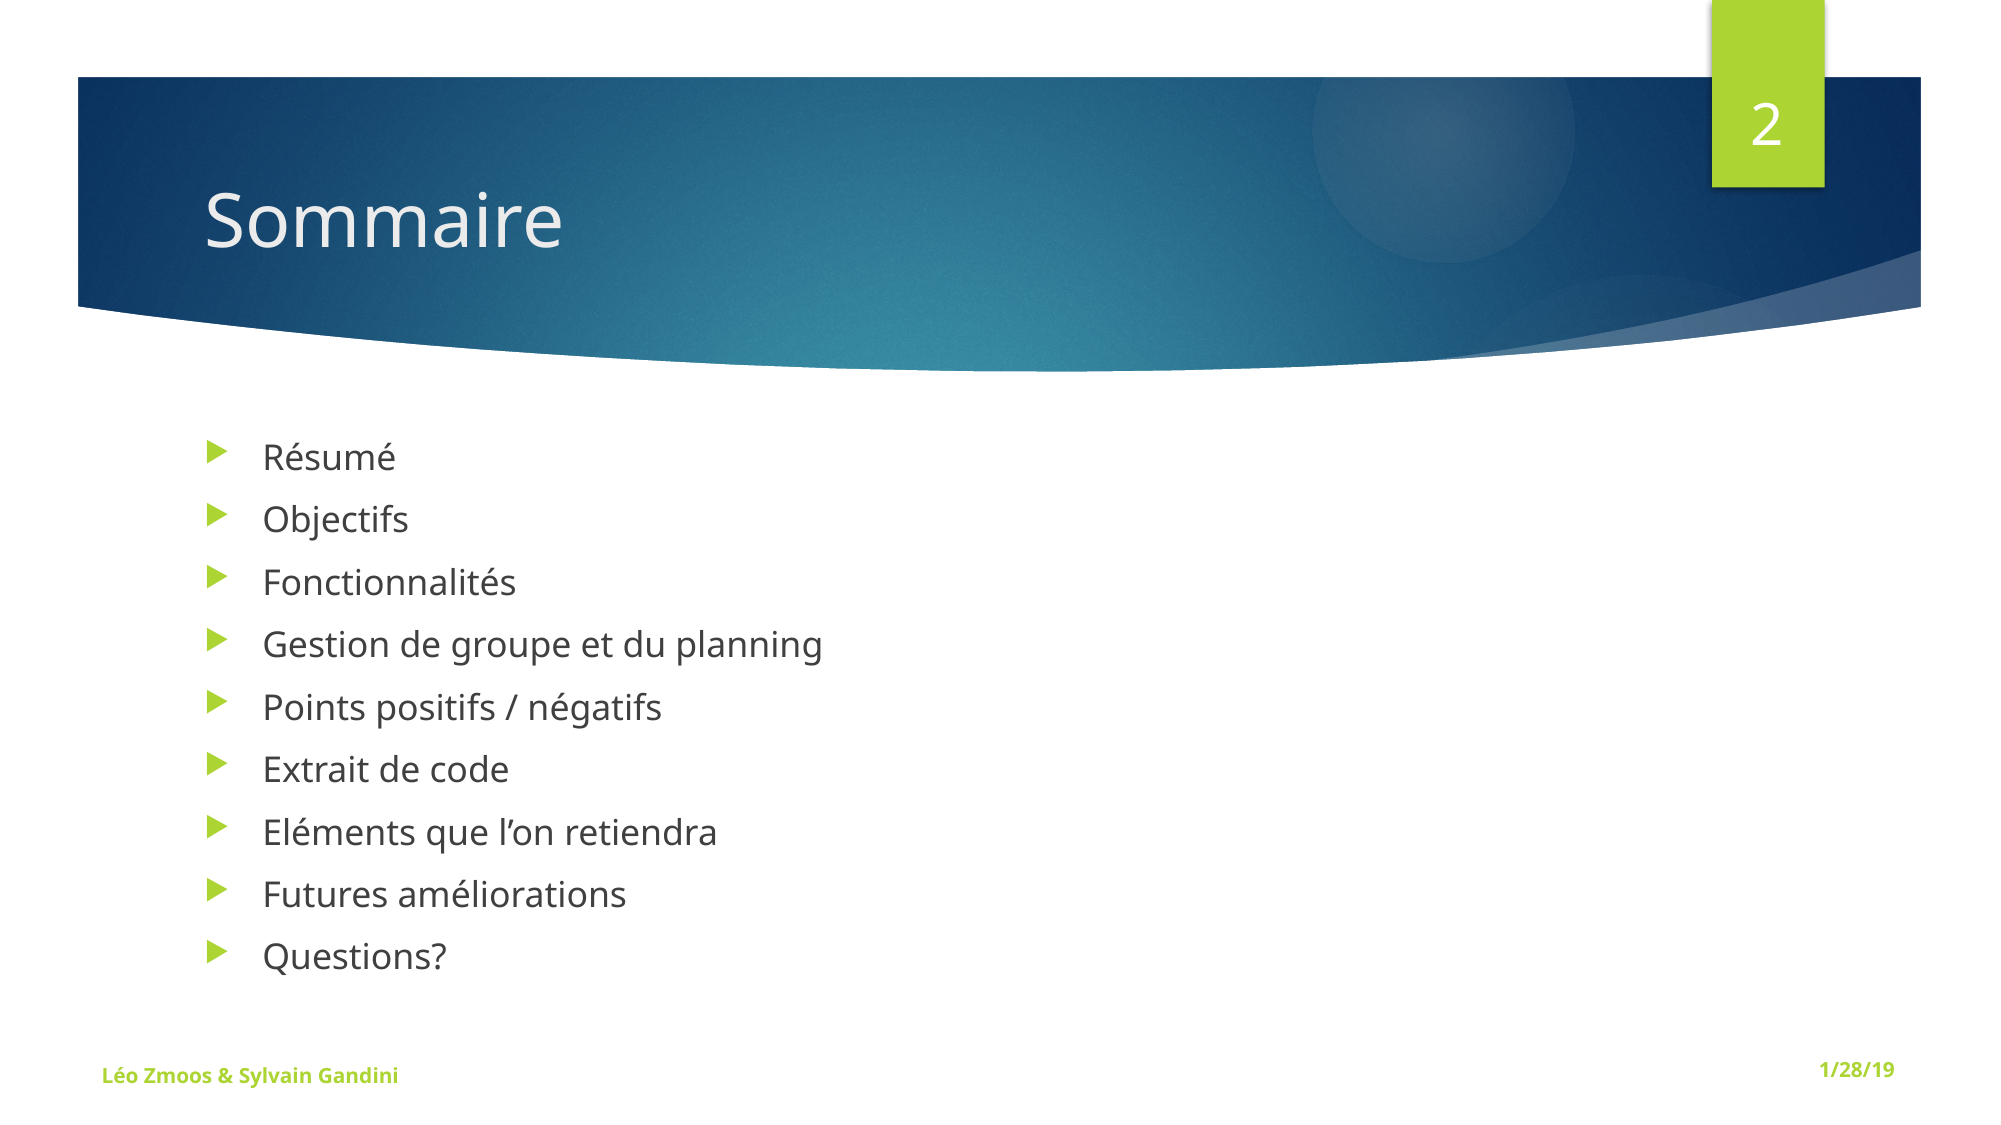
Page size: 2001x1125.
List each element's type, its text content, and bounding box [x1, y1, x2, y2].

slide_number 2 [1698, 48, 1836, 175]
footer Léo Zmoos & Sylvain Gandini [86, 1048, 720, 1099]
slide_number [1747, 1048, 1910, 1099]
list Résumé Objectifs Fonctionnalités Gestion de groupe et du planning Points positifs / négatifs Extrait de code Eléments que l’on retiendra Futures améliorations Questions? [189, 427, 1627, 988]
title Sommaire [189, 159, 1627, 276]
